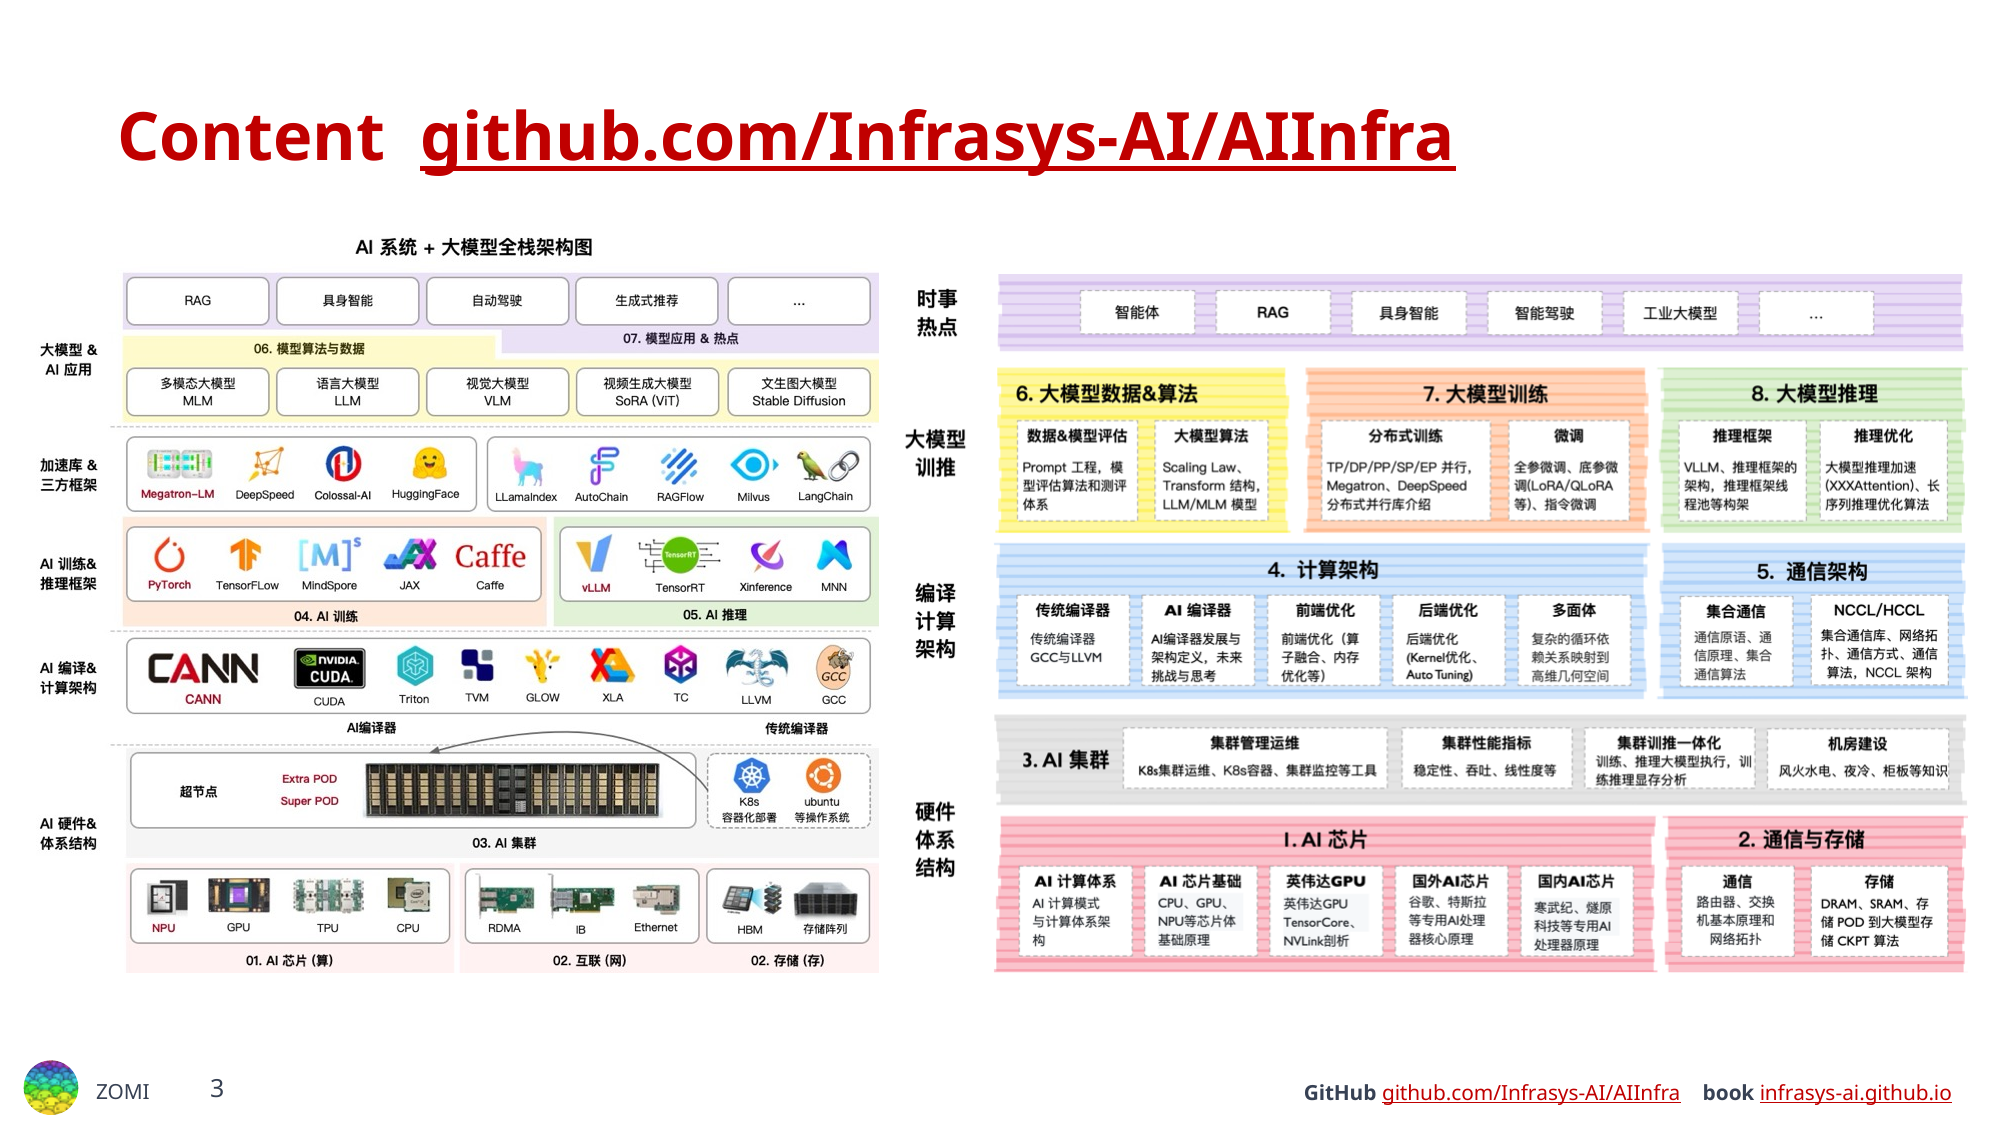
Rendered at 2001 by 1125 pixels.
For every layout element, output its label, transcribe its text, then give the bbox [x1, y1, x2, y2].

title Content github.com/Infrasys-AI/AIInfra [102, 85, 1901, 183]
picture [895, 274, 1968, 973]
picture [23, 1060, 79, 1115]
picture [36, 229, 879, 973]
